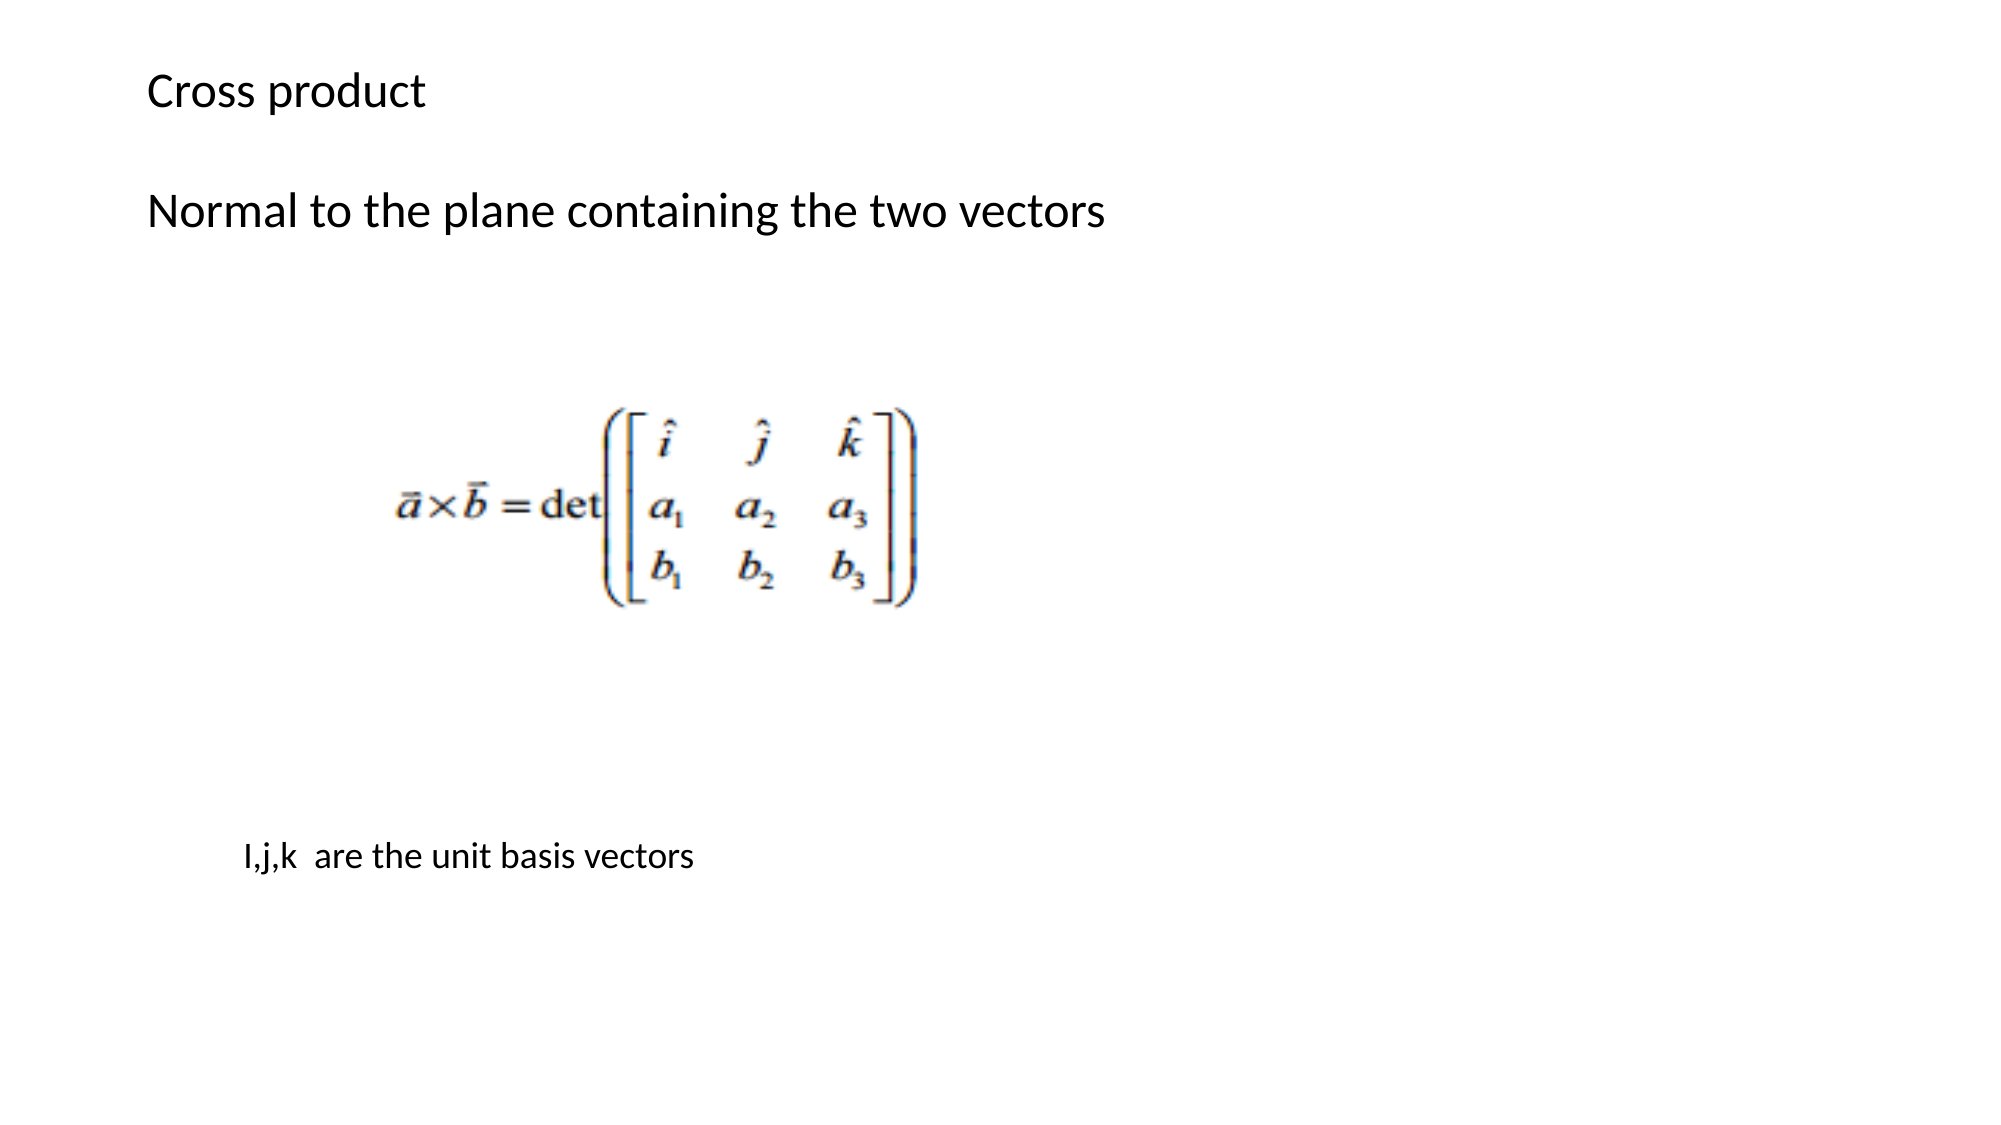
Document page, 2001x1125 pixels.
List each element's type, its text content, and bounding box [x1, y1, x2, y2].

picture [328, 370, 999, 623]
text_box I,j,k are the unit basis vectors [228, 823, 710, 884]
text_box Cross product Normal to the plane containing the two vectors [132, 49, 1121, 545]
